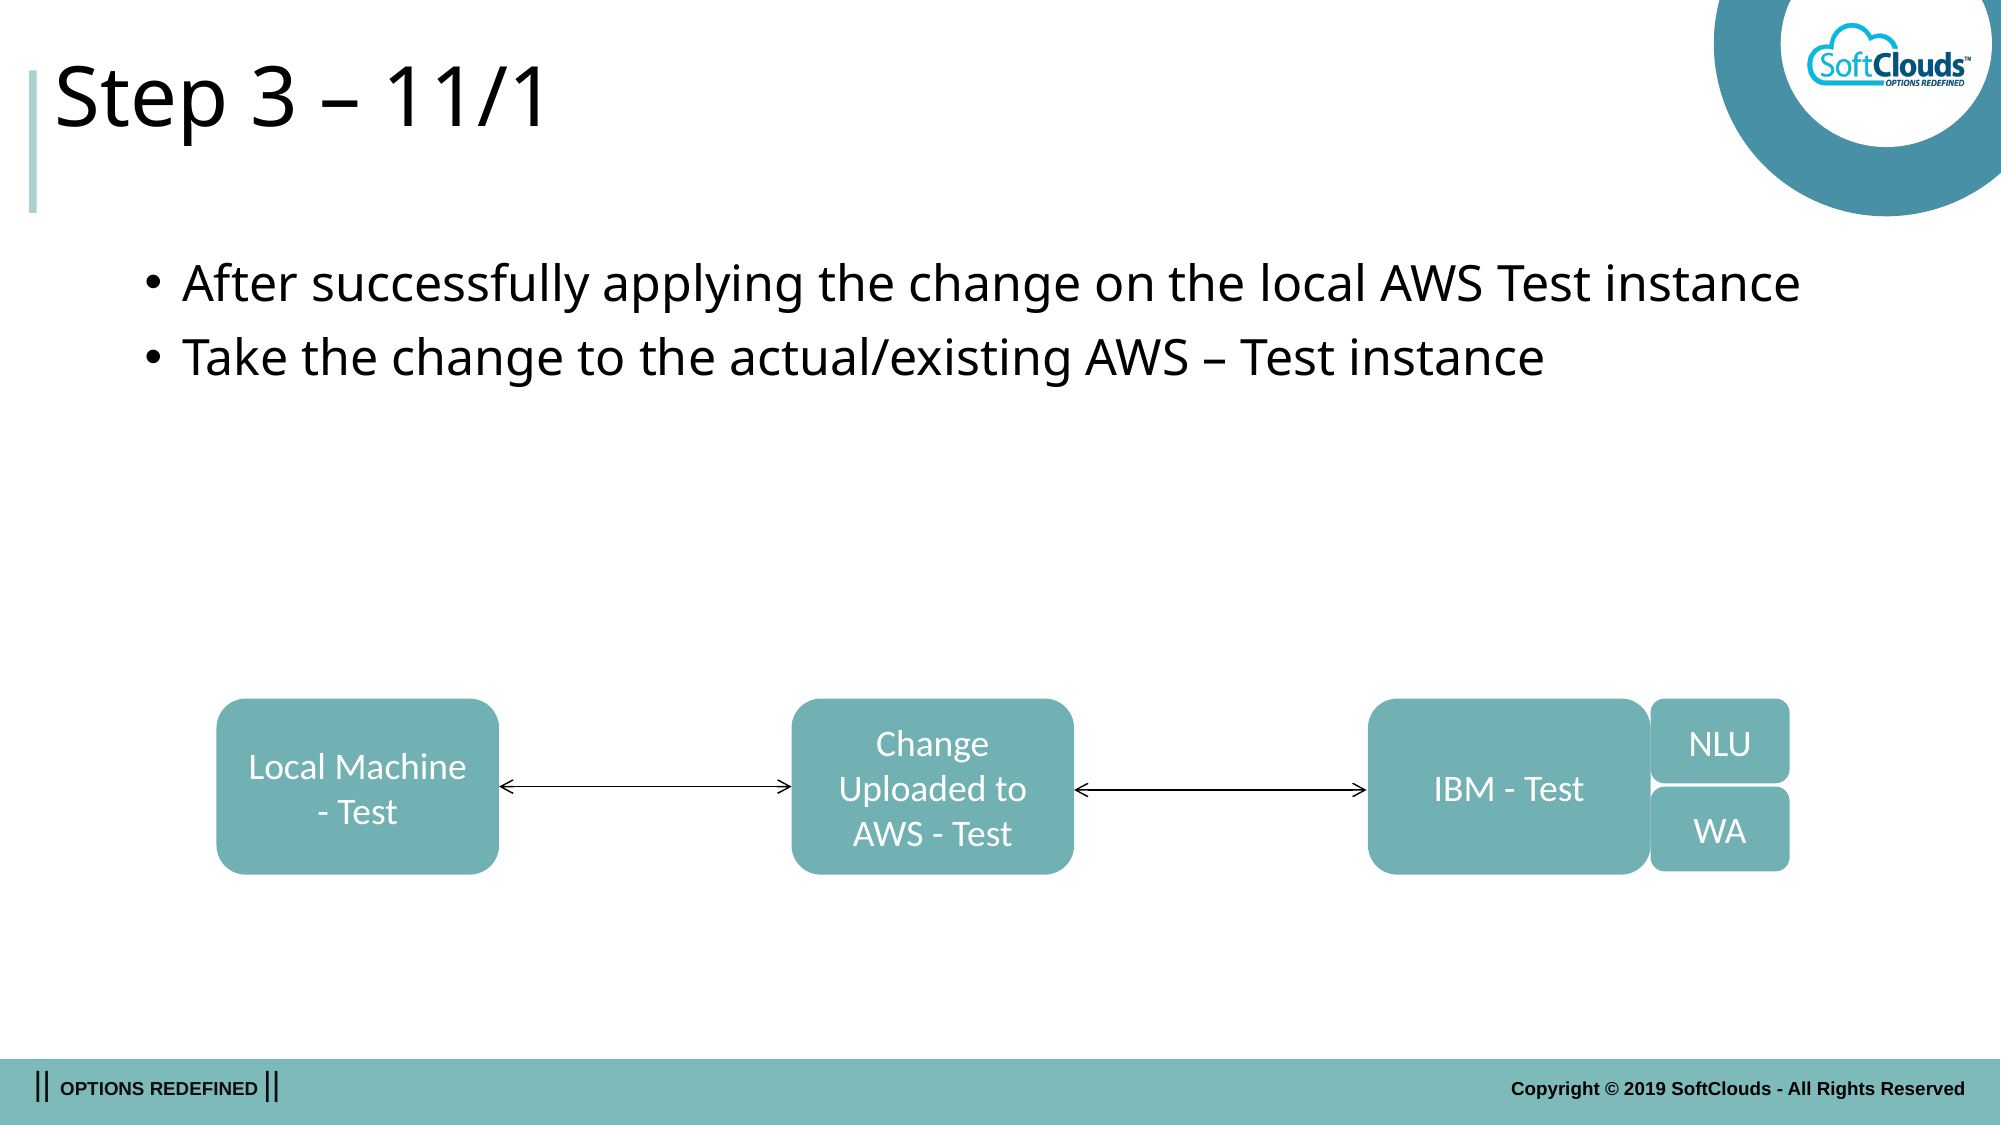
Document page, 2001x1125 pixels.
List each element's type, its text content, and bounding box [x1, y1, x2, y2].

text_box WA [1649, 785, 1791, 873]
title Step 3 – 11/1 [39, 3, 1717, 197]
text_box NLU [1649, 697, 1791, 785]
list After successfully applying the change on the local AWS Test instance Take the change to the actual/existing AWS – Test instance [129, 250, 1855, 563]
text_box Change Uploaded to AWS - Test [790, 697, 1076, 876]
text_box IBM - Test [1366, 697, 1652, 876]
text_box Local Machine - Test [215, 697, 501, 876]
picture [1801, 23, 1971, 86]
